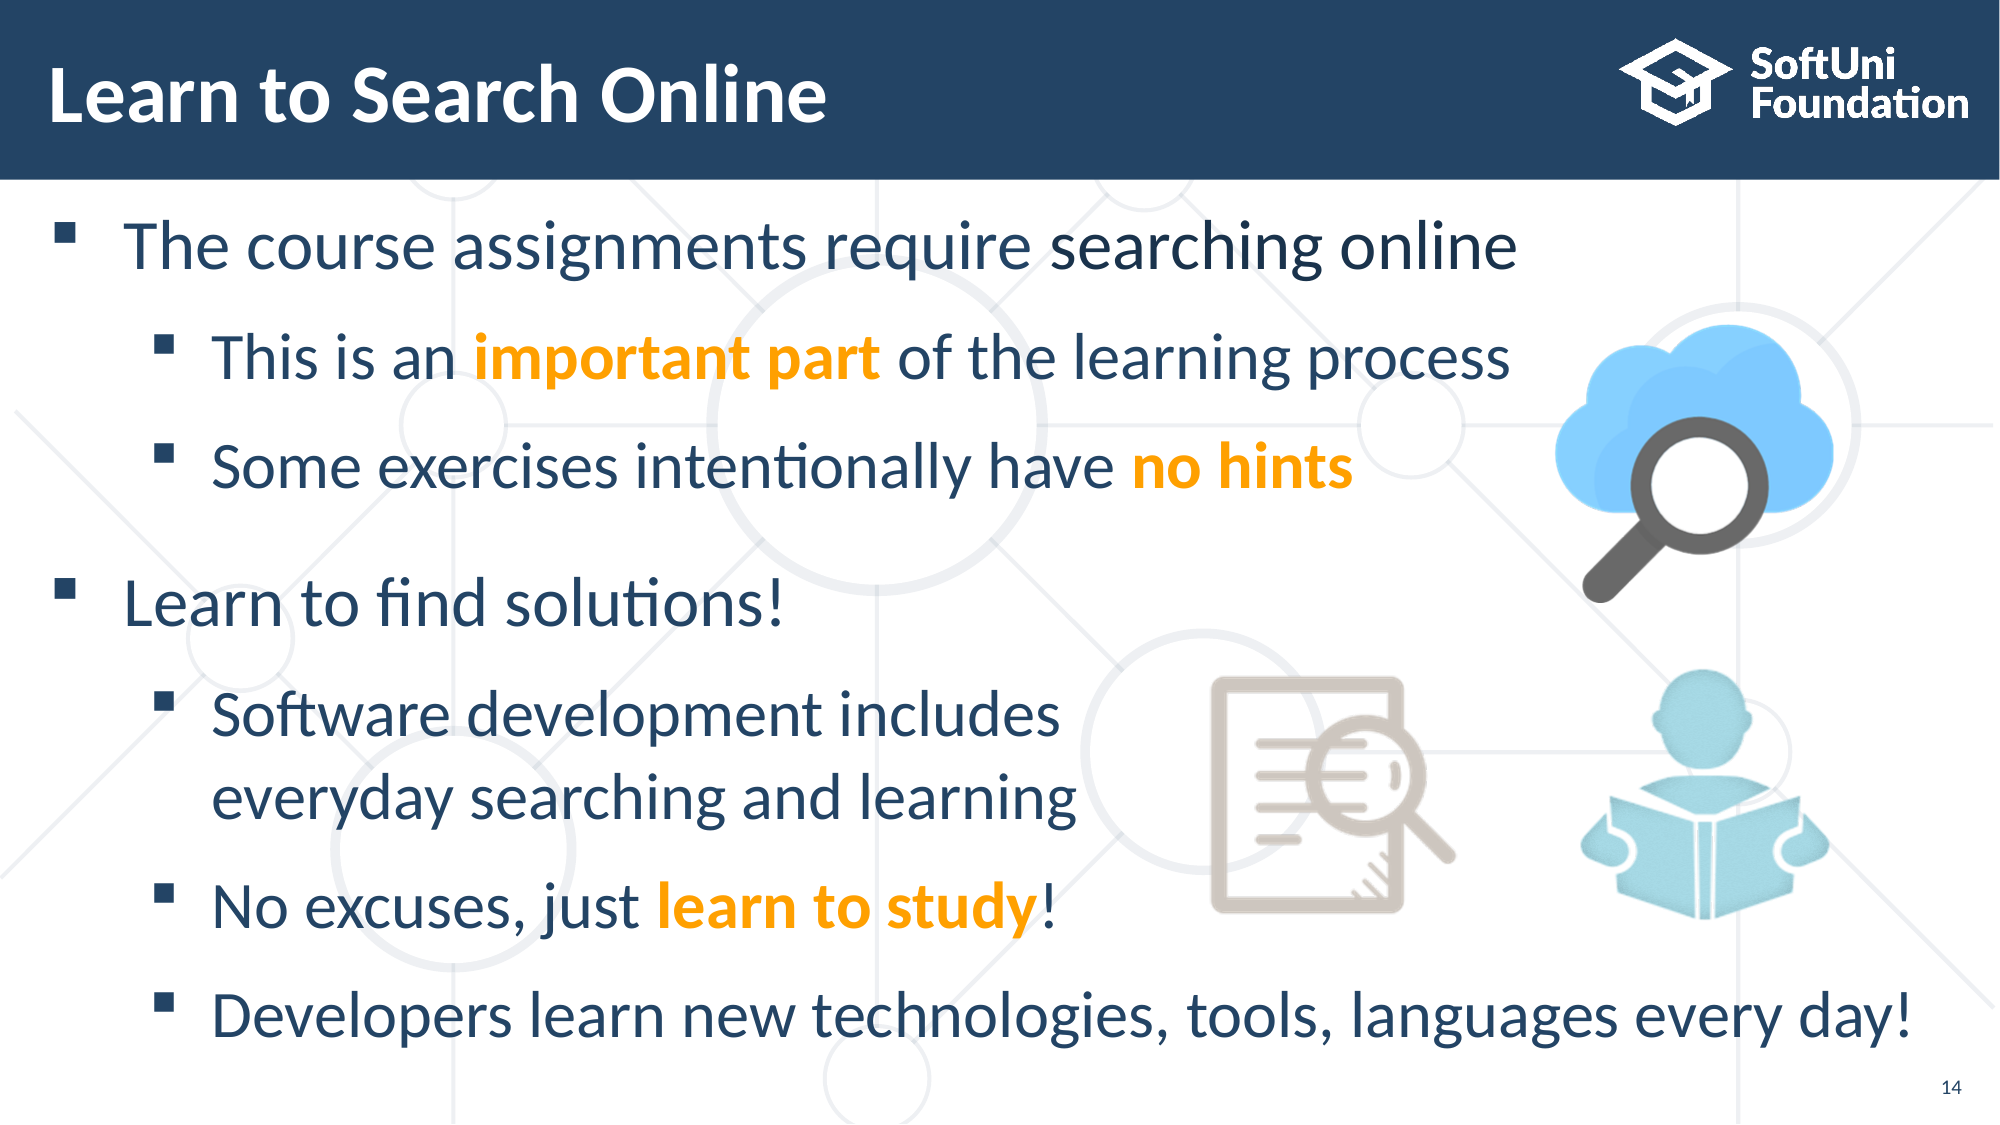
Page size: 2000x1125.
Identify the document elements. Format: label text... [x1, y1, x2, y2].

picture [1174, 635, 1494, 955]
picture [1573, 648, 1836, 941]
title Learn to Search Online [31, 16, 1591, 162]
list The course assignments require searching online This is an important part of the learning process Some exercises intentionally have no hints Learn to find solutions! Software development includes everyday searching and learning No excuses, just learn to study! Developers learn new technologies, tools, languages every day! [31, 188, 1968, 1103]
picture [1618, 38, 1968, 126]
picture [1552, 324, 1836, 604]
